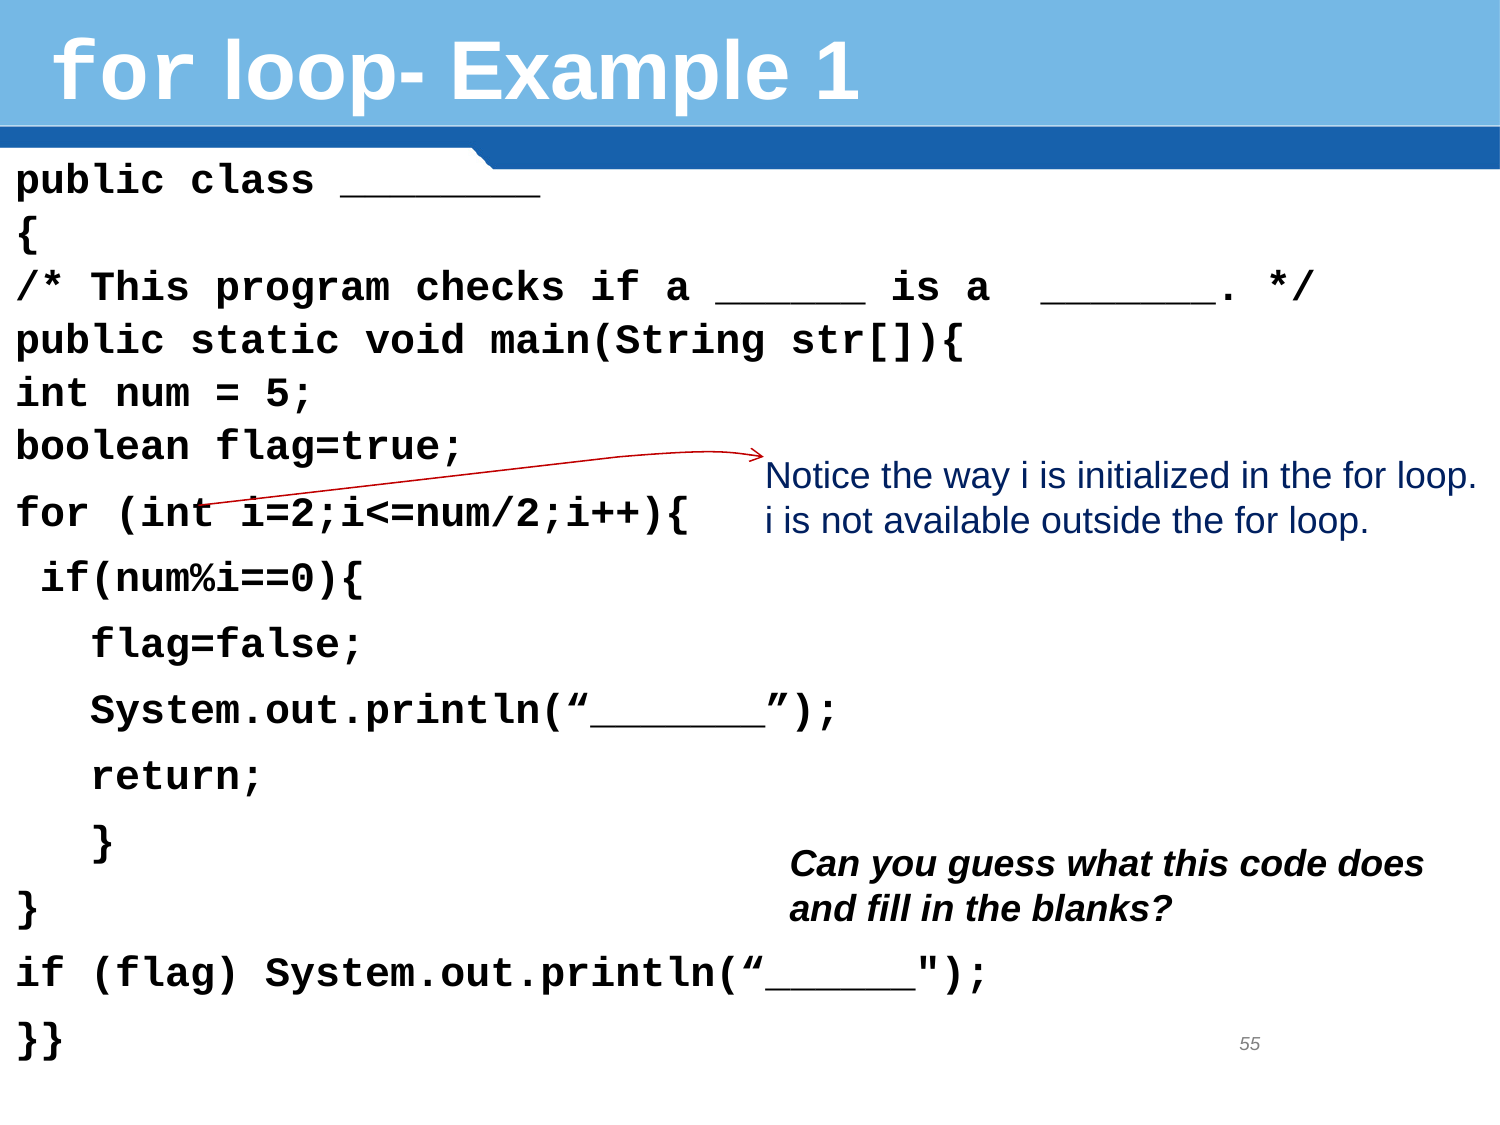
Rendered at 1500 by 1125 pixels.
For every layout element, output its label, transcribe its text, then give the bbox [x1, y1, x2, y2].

picture [0, 0, 1500, 188]
text_box for loop- Example 1 [11, 24, 876, 124]
text_box [198, 447, 764, 507]
text_box Can you guess what this code does and fill in the blanks? [774, 831, 1450, 937]
text_box Notice the way i is initialized in the for loop. i is not available outside the for loop. [749, 443, 1500, 549]
list public class ________ { /* This program checks if a ______ is a _______. */ public static void main(String str[]){ int num = 5; boolean flag=true; for (int i=2;i<=num/2;i++){ if(num%i==0){ flag=false; System.out.println(“_______”); return; } } if (flag) System.out.println(“______"); }} [0, 149, 1488, 1125]
